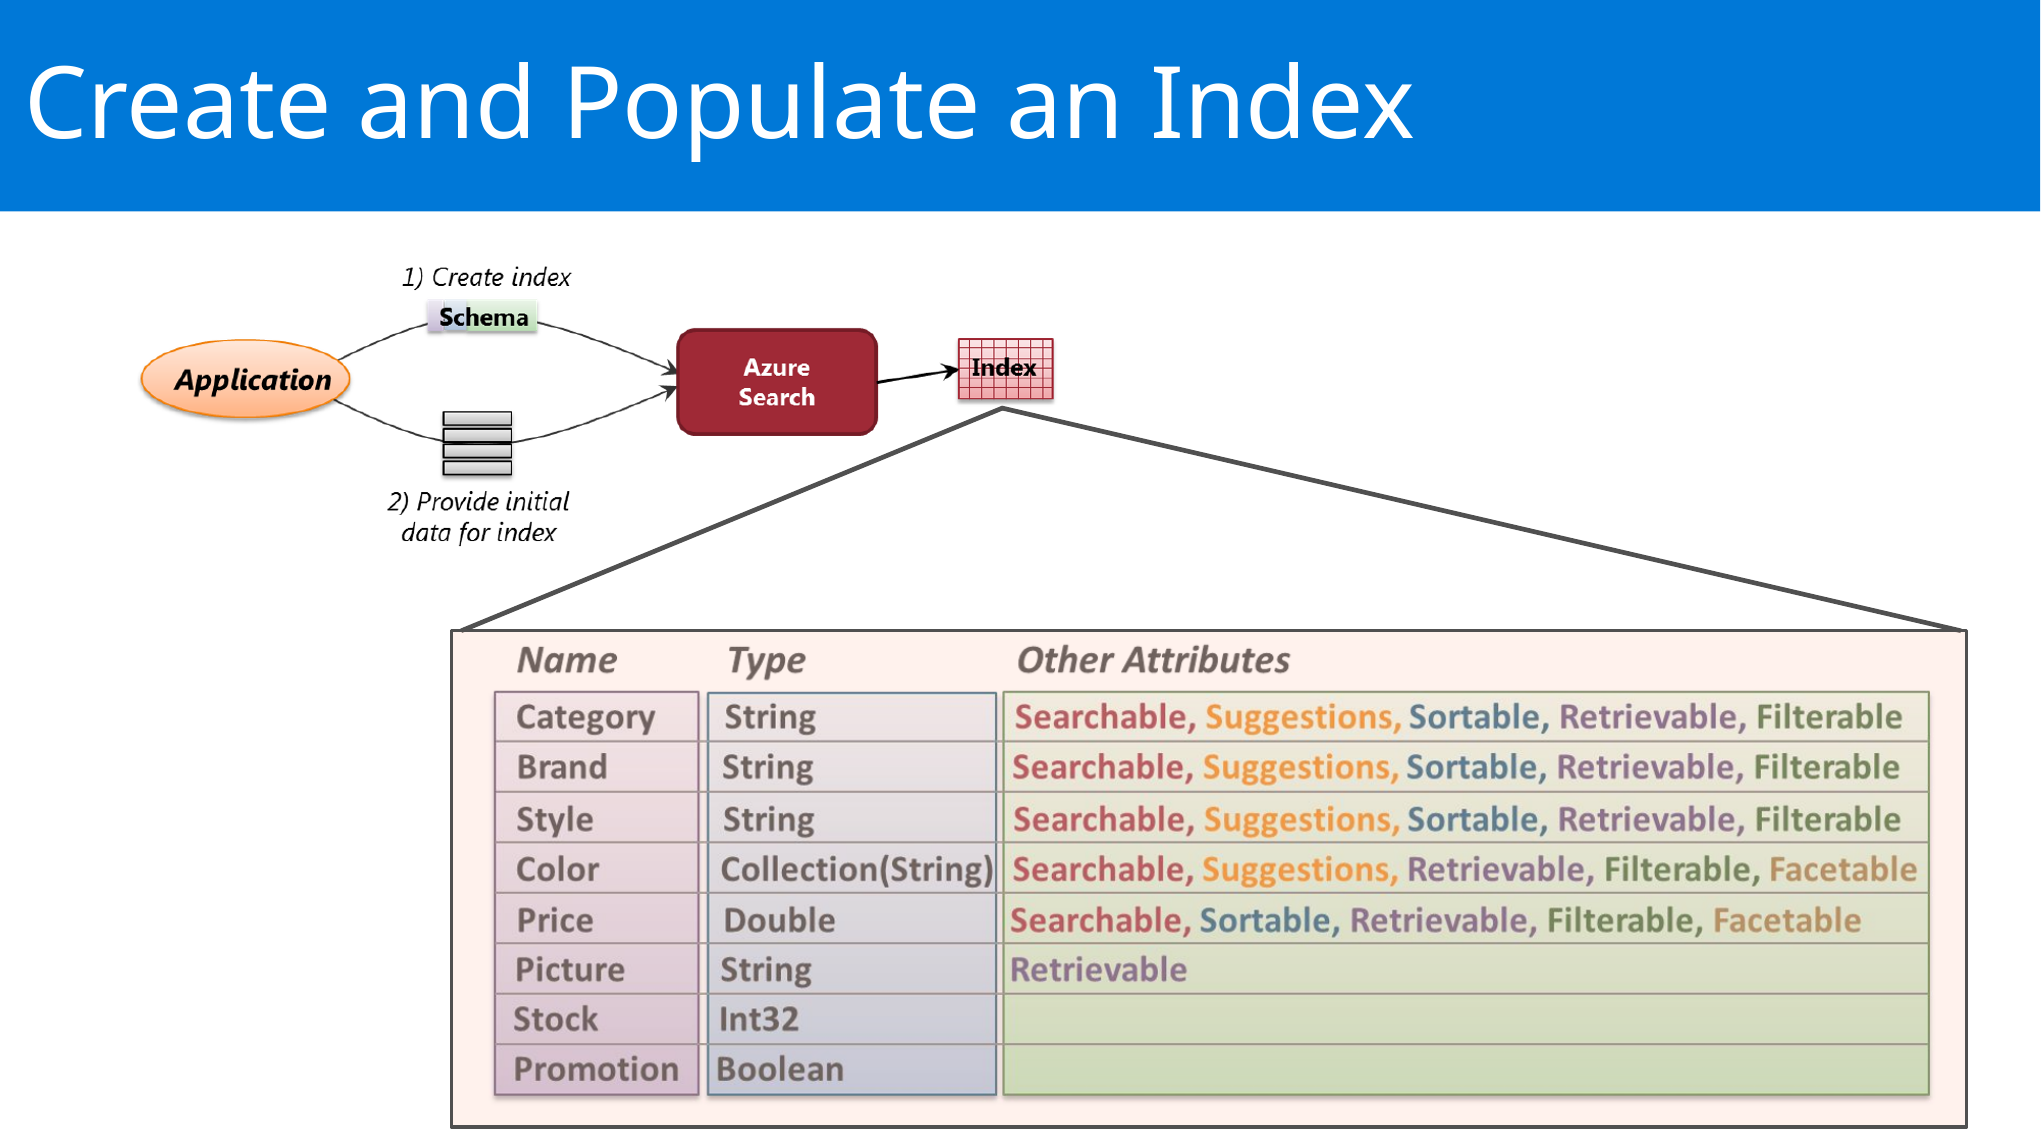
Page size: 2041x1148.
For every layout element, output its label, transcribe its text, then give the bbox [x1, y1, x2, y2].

picture [78, 242, 1119, 573]
text_box Create and Populate an Index [0, 0, 2041, 212]
picture [450, 606, 1983, 1138]
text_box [460, 407, 1001, 631]
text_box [1001, 407, 1962, 631]
